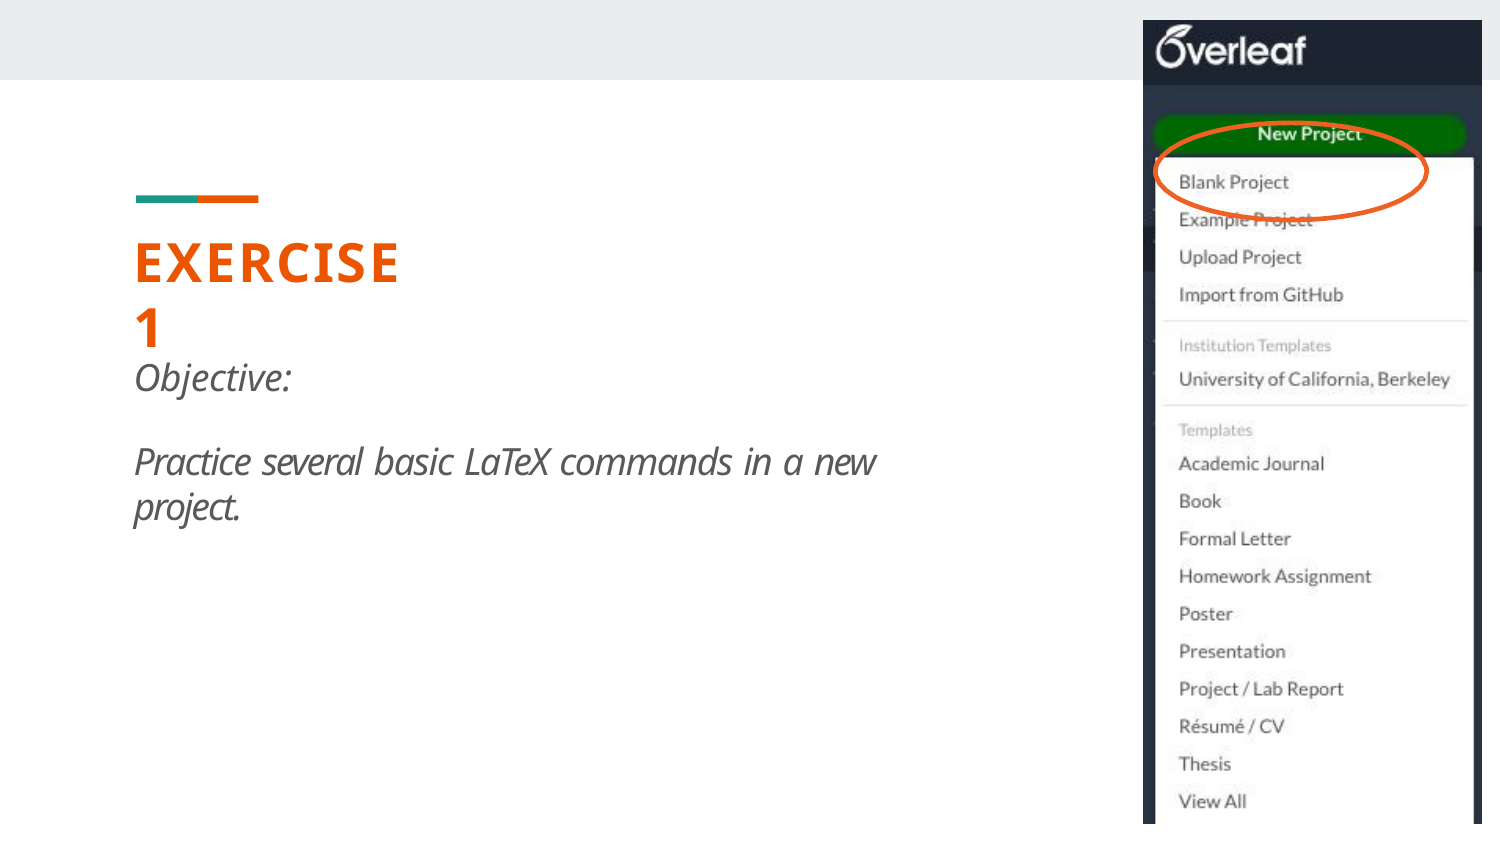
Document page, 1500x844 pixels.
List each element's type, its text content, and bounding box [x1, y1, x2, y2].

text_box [1143, 19, 1482, 824]
text_box Objective: Practice several basic LaTeX commands in a new project. [131, 351, 989, 528]
title EXERCISE 1 [131, 226, 430, 351]
